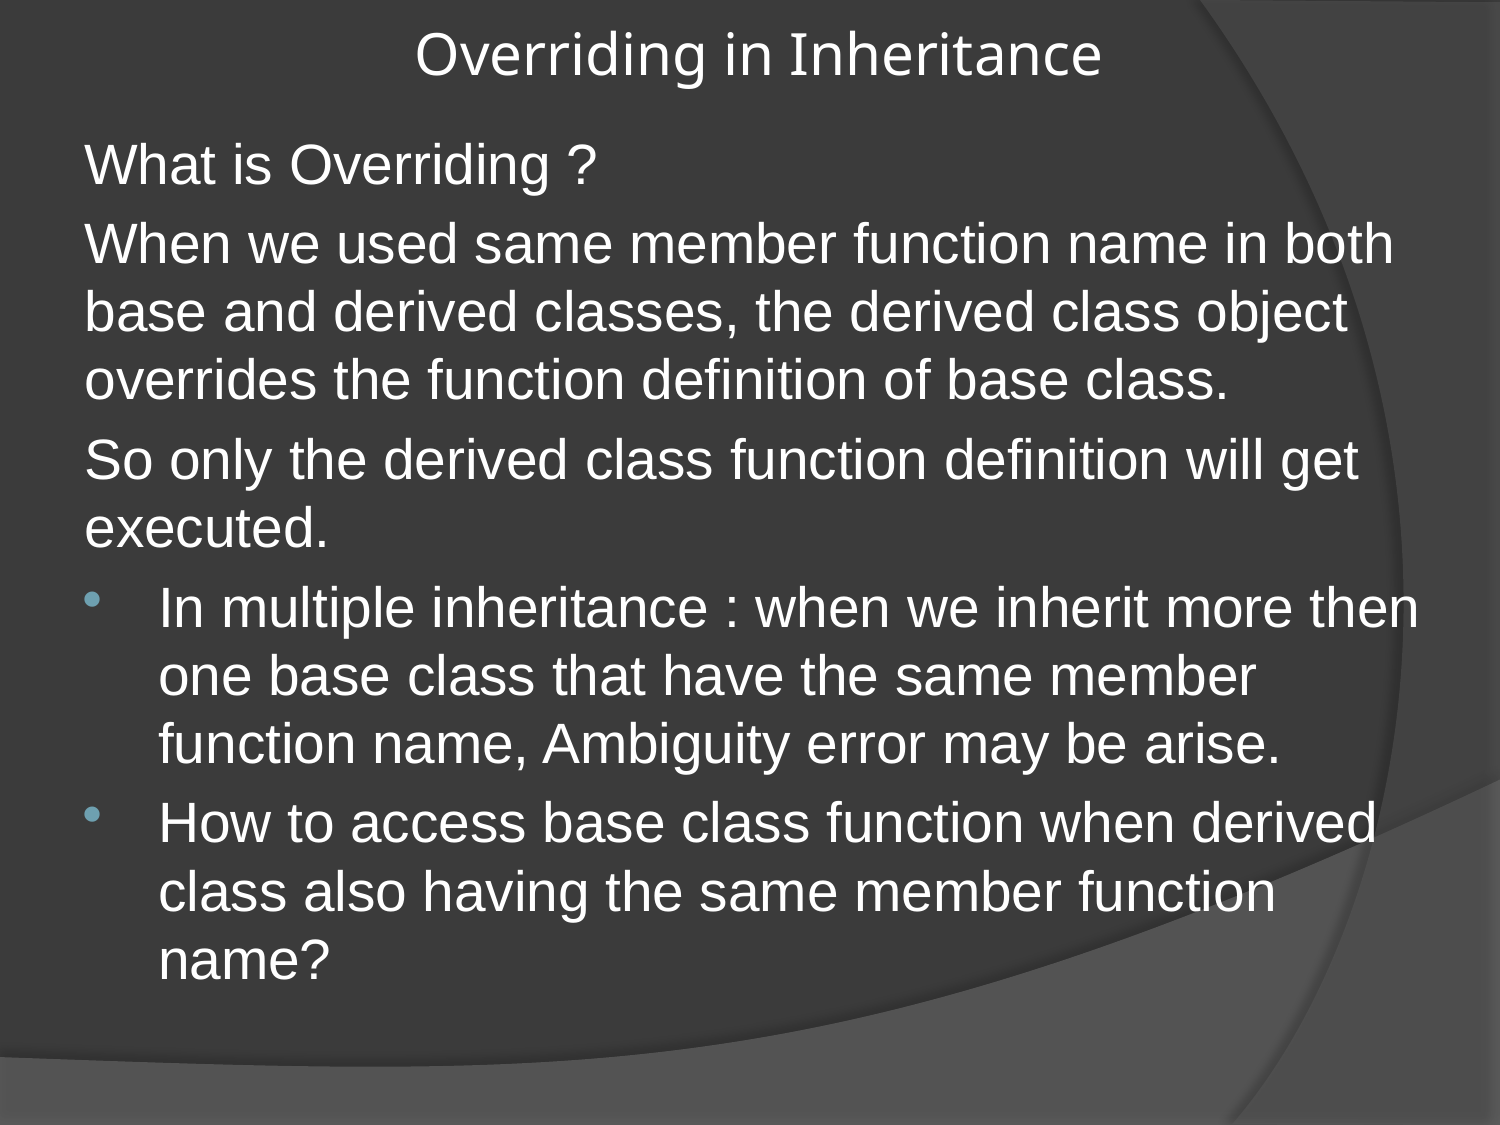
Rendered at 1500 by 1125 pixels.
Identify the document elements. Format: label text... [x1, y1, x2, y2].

title Overriding in Inheritance [225, 4, 1294, 100]
list What is Overriding ? When we used same member function name in both base and derived classes, the derived class object overrides the function definition of base class. So only the derived class function definition will get executed. In multiple inheritance : when we inherit more then one base class that have the same member function name, Ambiguity error may be arise. How to access base class function when derived class also having the same member function name? [62, 120, 1438, 1063]
